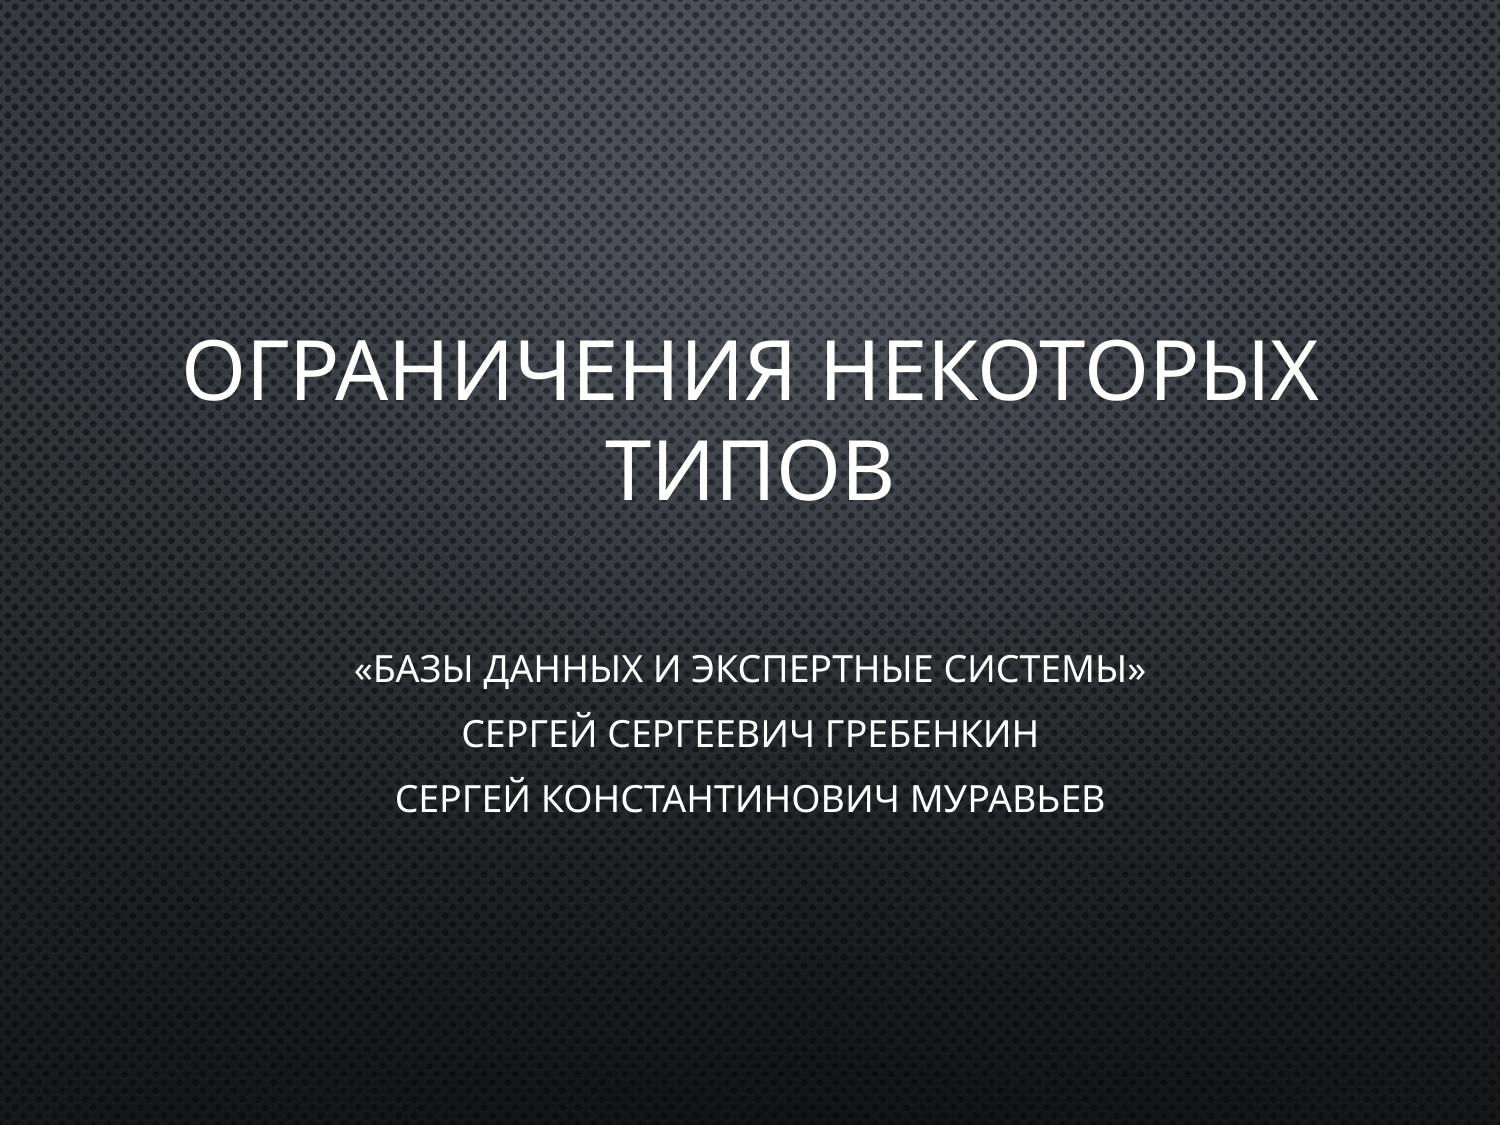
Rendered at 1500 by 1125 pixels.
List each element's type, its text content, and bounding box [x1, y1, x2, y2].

subtitle «Базы данных и экспертные системы» Сергей Сергеевич Гребенкин Сергей Константинович Муравьев [134, 637, 1367, 1002]
title ОграничениЯ некоторых типов [134, 97, 1367, 625]
